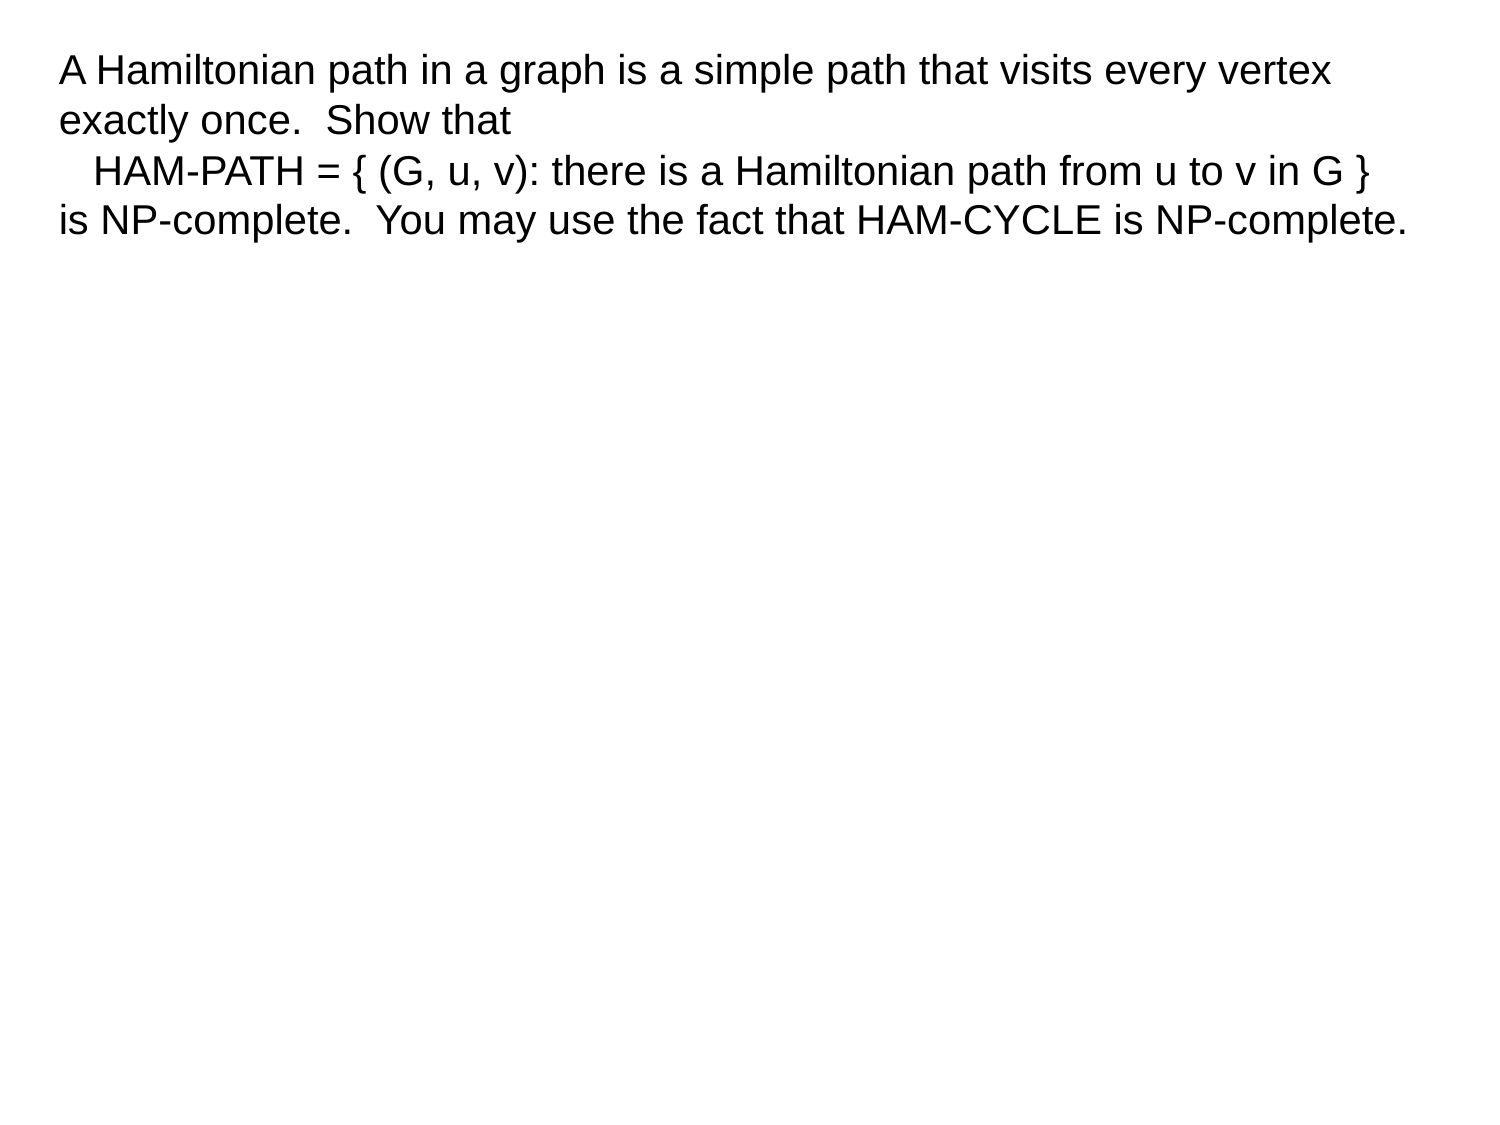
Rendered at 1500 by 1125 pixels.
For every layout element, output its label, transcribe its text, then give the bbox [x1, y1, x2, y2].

title A Hamiltonian path in a graph is a simple path that visits every vertex exactly once. Show that HAM-PATH = { (G, u, v): there is a Hamiltonian path from u to v in G } is NP-complete. You may use the fact that HAM-CYCLE is NP-complete. [43, 93, 1432, 243]
